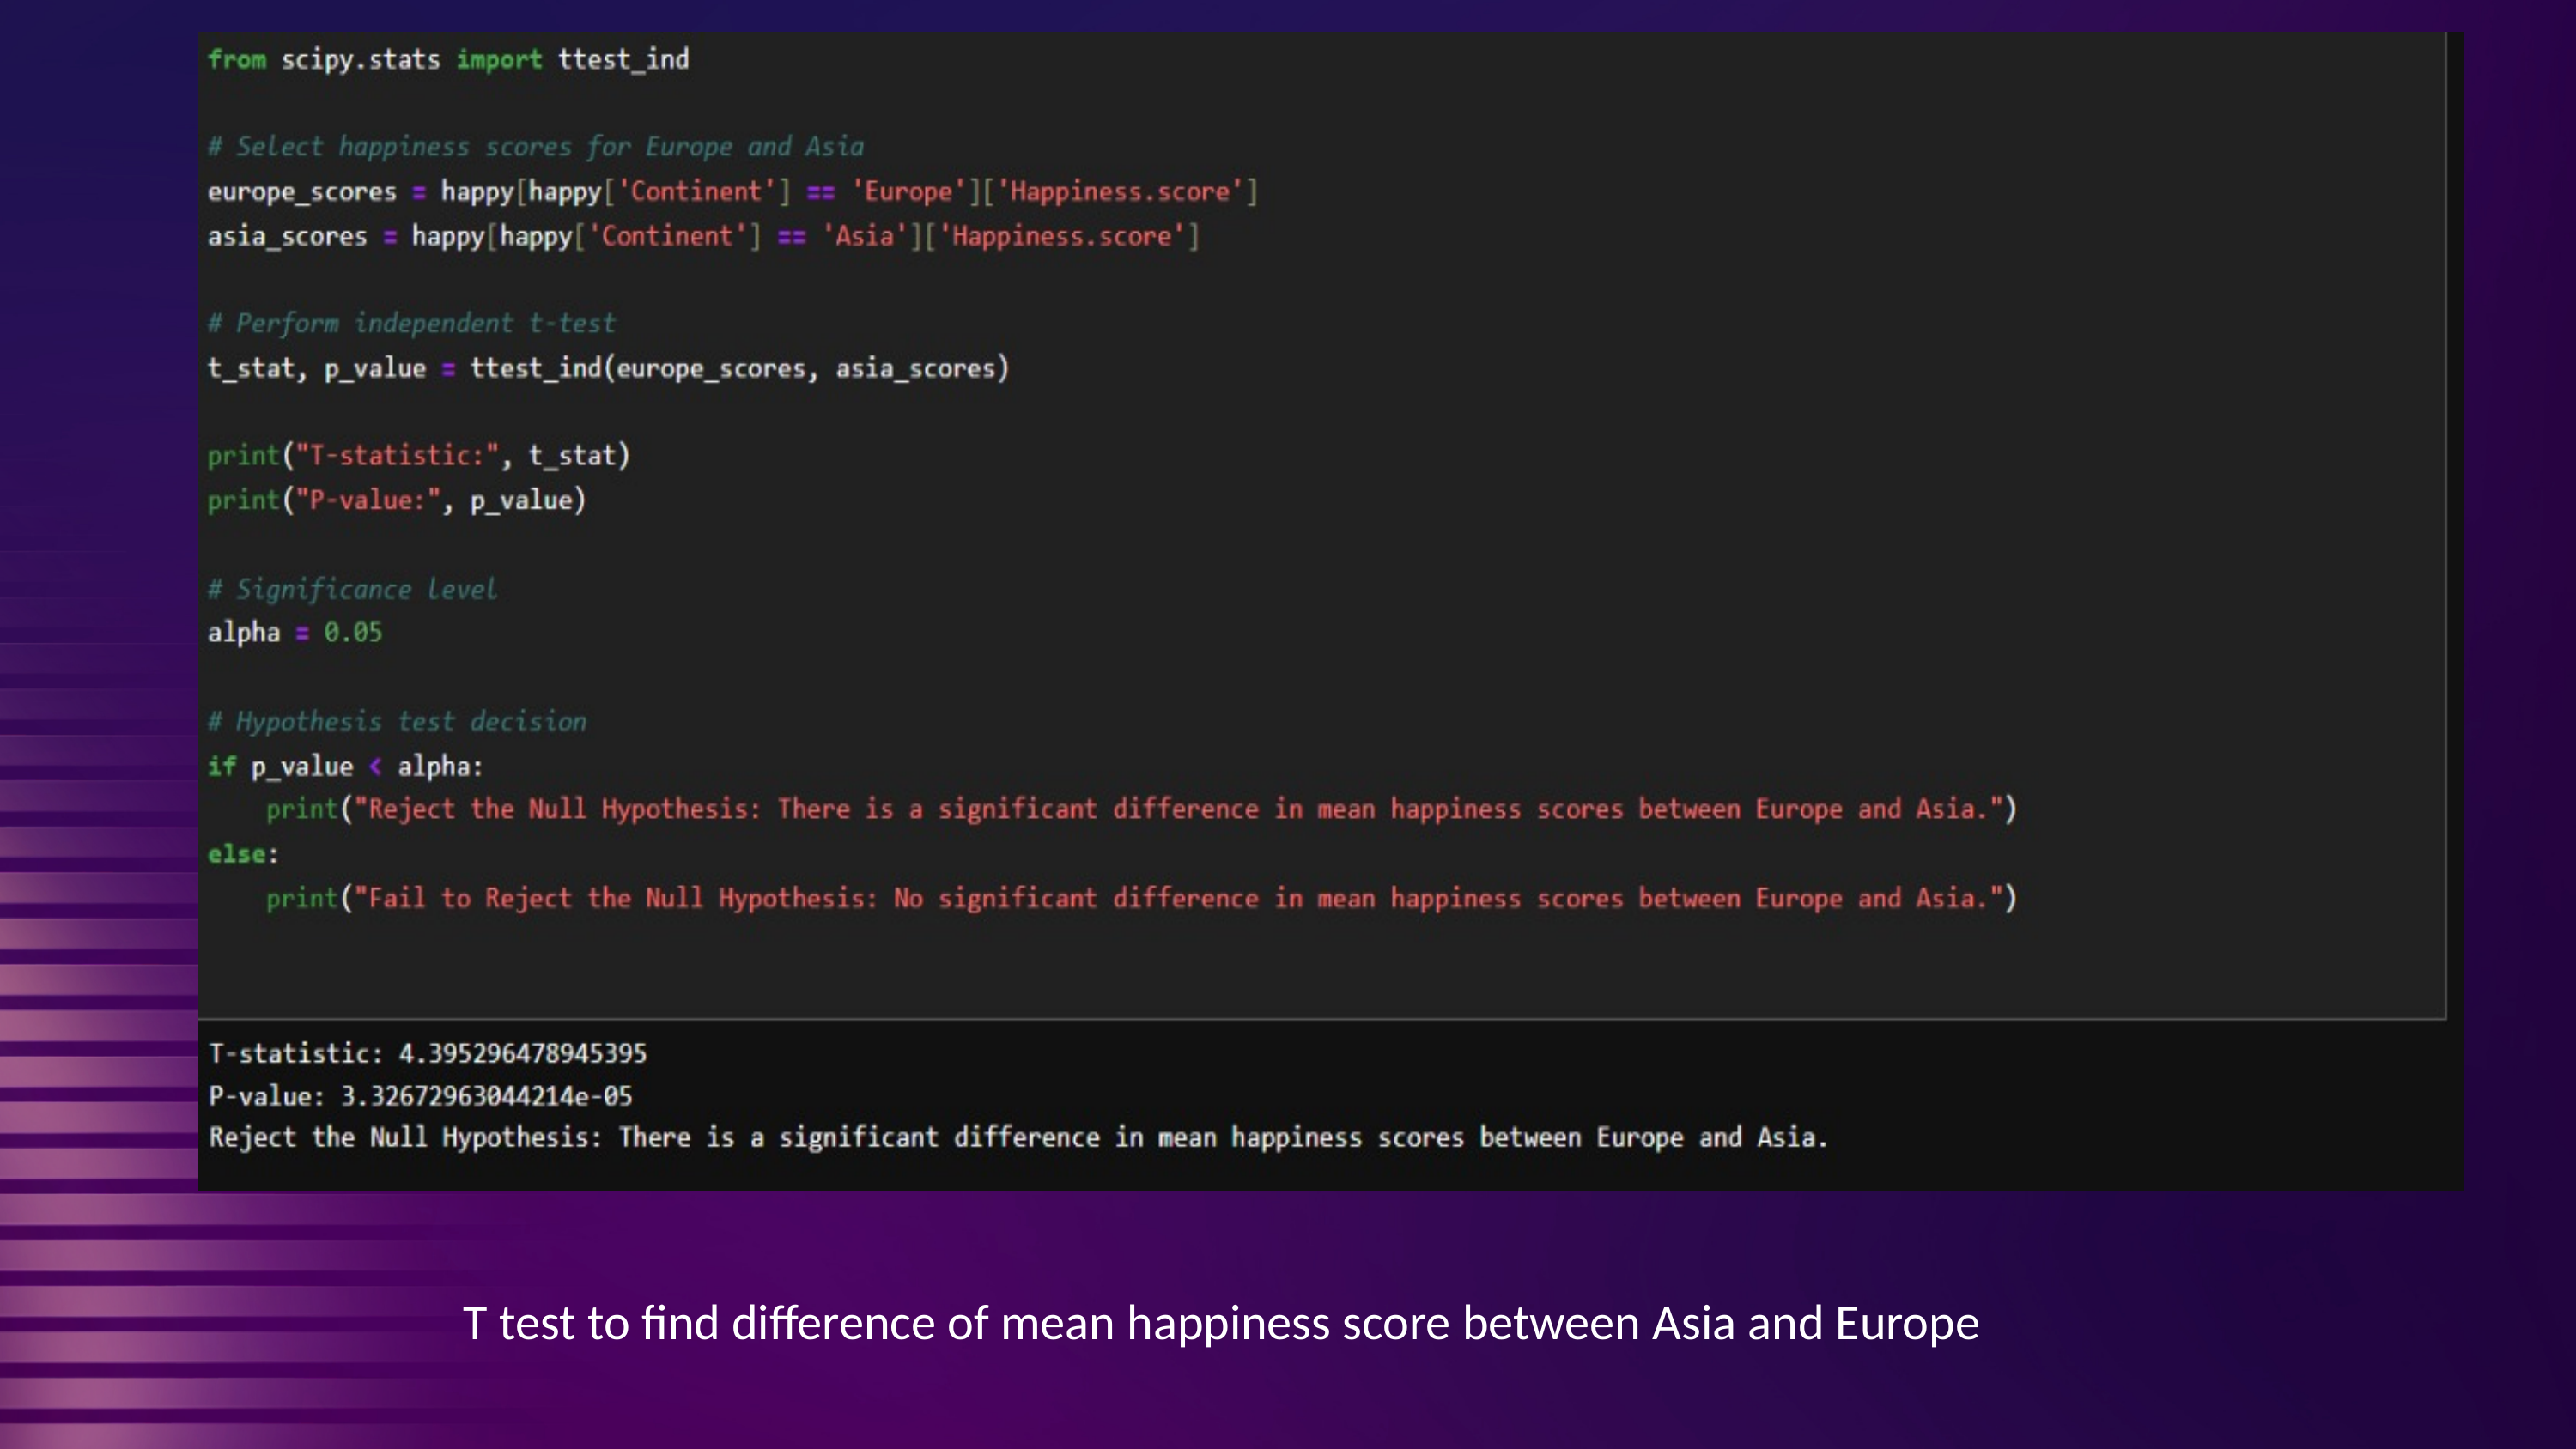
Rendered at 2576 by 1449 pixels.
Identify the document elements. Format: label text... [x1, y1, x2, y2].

picture [197, 32, 2464, 1191]
text_box T test to find difference of mean happiness score between Asia and Europe [450, 1282, 2125, 1356]
text_box [602, 0, 2576, 1449]
text_box [0, 0, 602, 1449]
